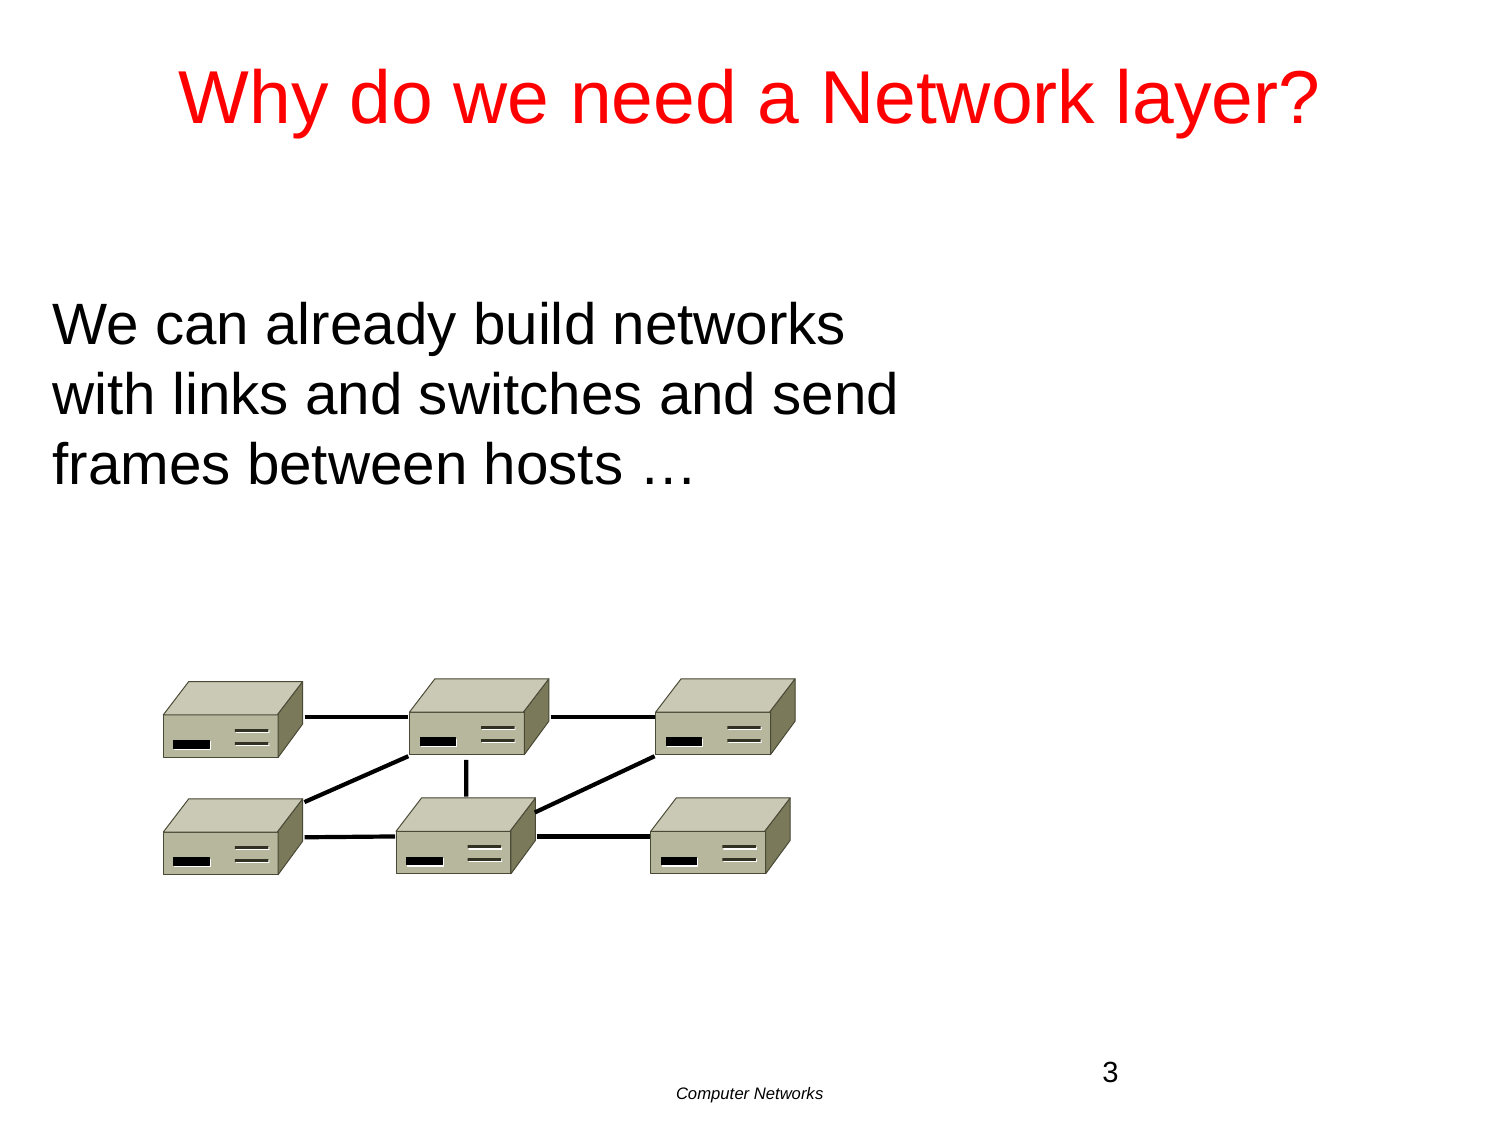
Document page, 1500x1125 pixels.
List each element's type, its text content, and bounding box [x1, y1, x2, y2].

list We can already build networks with links and switches and send frames between hosts … [37, 278, 976, 1013]
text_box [161, 677, 798, 878]
footer Computer Networks [0, 1074, 1500, 1125]
slide_number 3 [1087, 1045, 1438, 1106]
title Why do we need a Network layer? [0, 0, 1500, 188]
